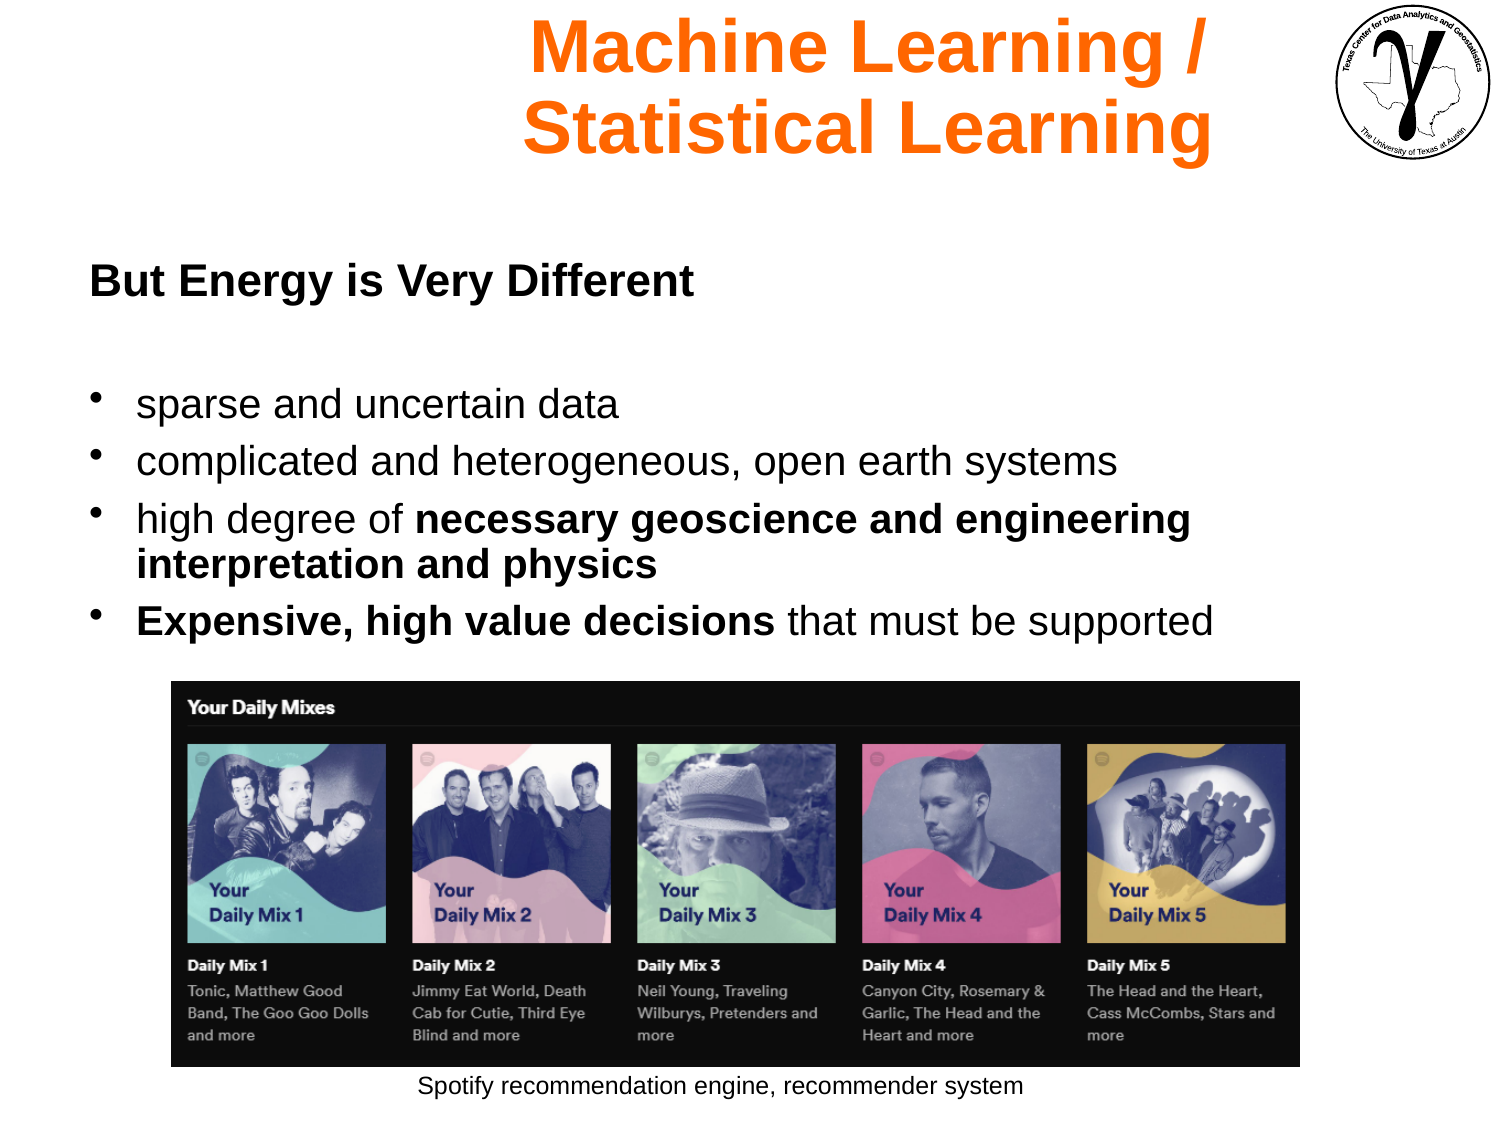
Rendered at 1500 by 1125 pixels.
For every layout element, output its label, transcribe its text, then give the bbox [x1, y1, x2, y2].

text_box Spotify recommendation engine, recommender system [402, 1075, 1041, 1108]
text_box But Energy is Very Different sparse and uncertain data complicated and heterogeneous, open earth systems high degree of necessary geoscience and engineering interpretation and physics Expensive, high value decisions that must be supported [74, 249, 1350, 925]
title Machine Learning / Statistical Learning [368, 0, 1369, 188]
picture [170, 681, 1301, 1067]
